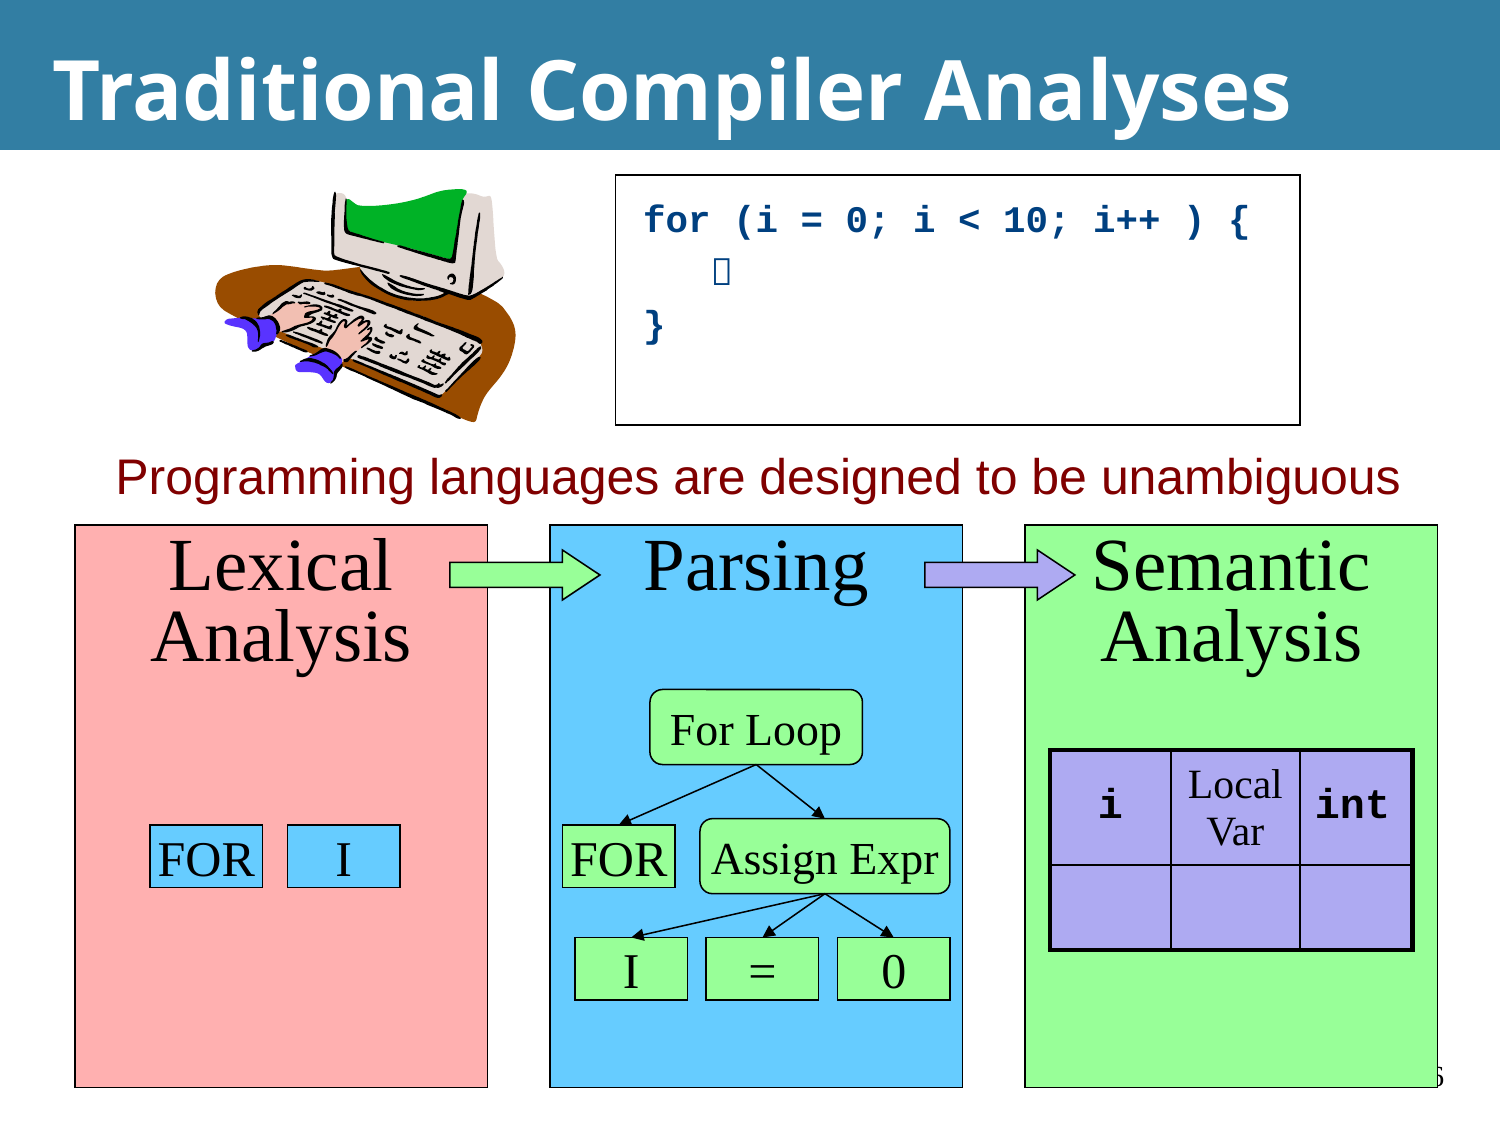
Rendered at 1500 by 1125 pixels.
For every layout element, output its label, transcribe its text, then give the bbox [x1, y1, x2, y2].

table_cell [1052, 866, 1170, 948]
text_box I [287, 824, 400, 888]
table_header LocalVar [1172, 752, 1299, 864]
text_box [824, 893, 894, 938]
text_box [449, 549, 600, 601]
text_box [924, 549, 1075, 601]
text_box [618, 764, 757, 825]
text_box 0 [837, 937, 950, 1000]
text_box Semantic Analysis [1025, 525, 1438, 1088]
text_box FOR [150, 824, 263, 888]
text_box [756, 764, 825, 819]
title Traditional Compiler Analyses [37, 12, 1475, 163]
text_box Lexical Analysis [75, 525, 488, 1088]
text_box = [706, 938, 819, 1000]
table_cell [1172, 866, 1299, 948]
picture [212, 187, 519, 426]
text_box FOR [562, 824, 675, 888]
table_header int [1301, 752, 1410, 864]
table_header i [1052, 752, 1170, 864]
text_box I [575, 937, 688, 1000]
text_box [762, 893, 824, 938]
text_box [631, 893, 762, 938]
table_cell [1301, 866, 1410, 948]
text_box [615, 174, 1300, 425]
text_box Assign Expr [699, 818, 950, 894]
list for (i = 0; i < 10; i++ ) {  } [628, 187, 1313, 413]
text_box Parsing [549, 525, 963, 1088]
text_box Programming languages are designed to be unambiguous [100, 437, 1417, 513]
text_box For Loop [649, 689, 863, 765]
